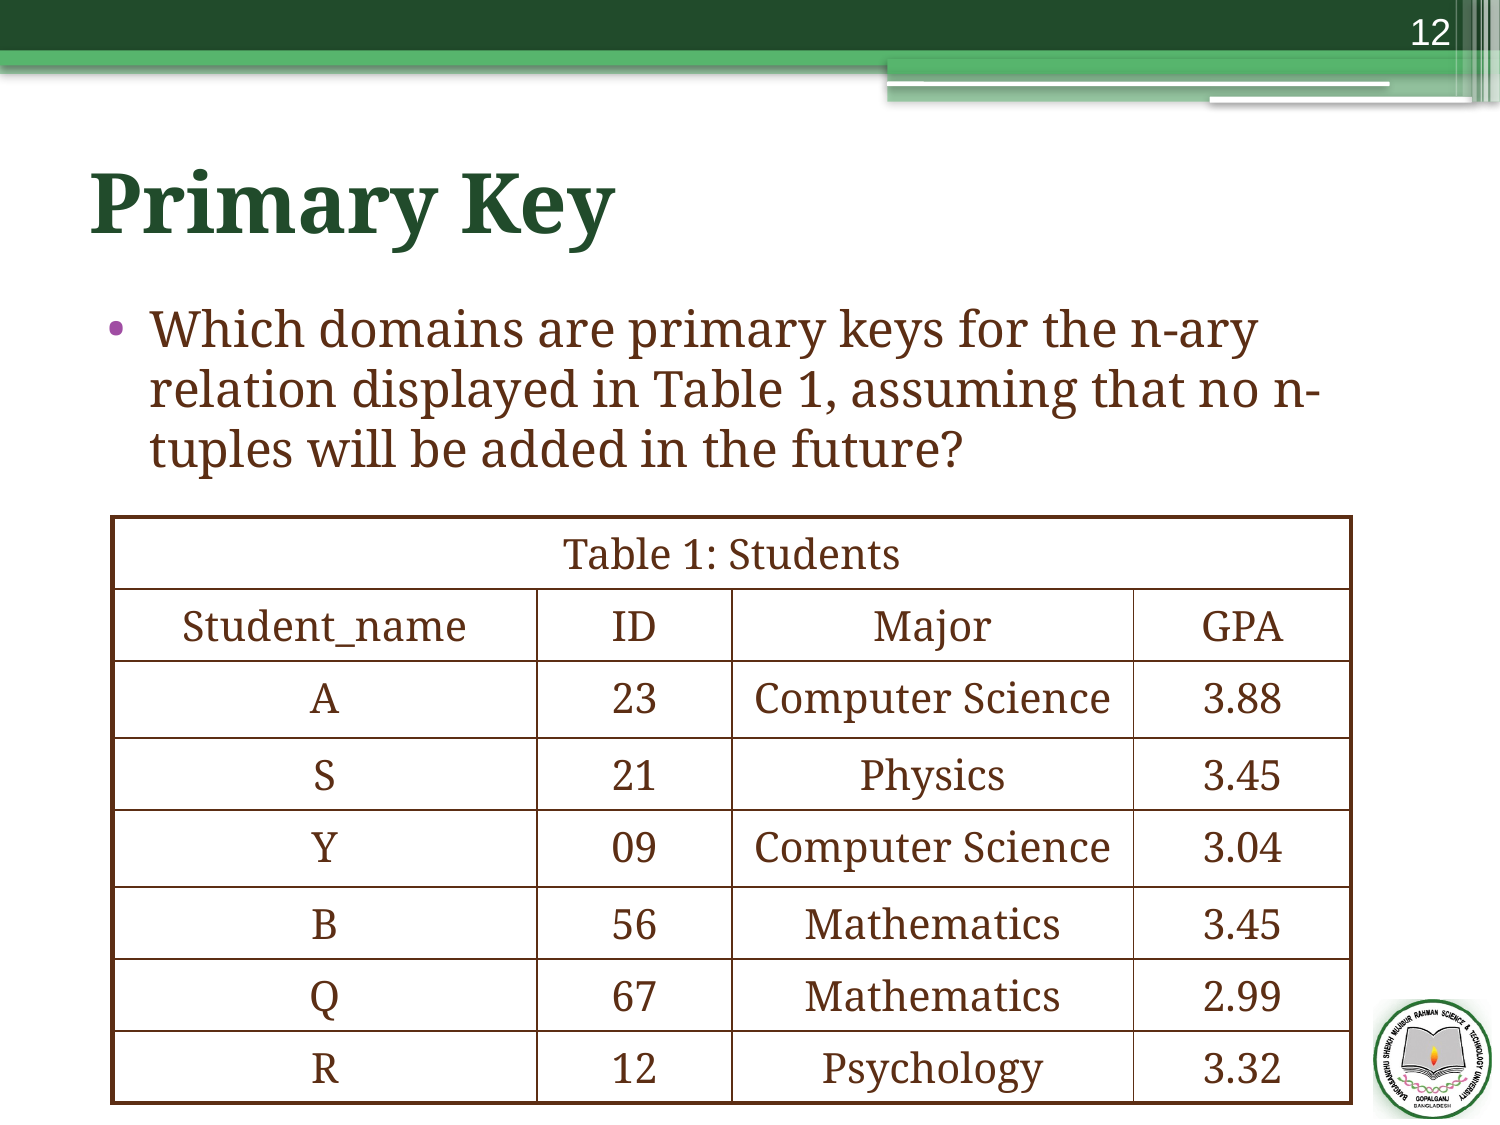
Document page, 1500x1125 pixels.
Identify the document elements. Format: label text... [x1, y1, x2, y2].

table_cell Mathematics [733, 960, 1133, 1030]
table_cell Psychology [733, 1032, 1133, 1101]
table_cell Physics [733, 739, 1133, 809]
table_header Table 1: Students [115, 519, 1349, 588]
list Which domains are primary keys for the n-ary relation displayed in Table 1, assuming that no n-tuples will be added in the future? [75, 289, 1425, 1000]
table_cell 12 [538, 1032, 731, 1101]
table_cell Mathematics [733, 888, 1133, 958]
table_cell Y [115, 811, 536, 886]
table_cell 56 [538, 888, 731, 958]
table_cell ID [538, 590, 731, 660]
table_cell 3.45 [1134, 888, 1349, 958]
table_cell GPA [1134, 590, 1349, 660]
table_cell 3.04 [1134, 811, 1349, 886]
table_cell 67 [538, 960, 731, 1030]
table_cell 3.32 [1134, 1032, 1349, 1101]
table_cell Q [115, 960, 536, 1030]
table_cell S [115, 739, 536, 809]
table_cell 3.45 [1134, 739, 1349, 809]
table_cell Major [733, 590, 1133, 660]
table_cell A [115, 662, 536, 737]
table_cell Computer Science [733, 811, 1133, 886]
picture [1373, 999, 1492, 1119]
table_cell 09 [538, 811, 731, 886]
slide_number 12 [1341, 0, 1466, 61]
table_cell 21 [538, 739, 731, 809]
table_cell 23 [538, 662, 731, 737]
table_cell 3.88 [1134, 662, 1349, 737]
table_cell 2.99 [1134, 960, 1349, 1030]
table_cell Student_name [115, 590, 536, 660]
table_cell Computer Science [733, 662, 1133, 737]
table_cell R [115, 1032, 536, 1101]
table_cell B [115, 888, 536, 958]
title Primary Key [75, 112, 1425, 288]
